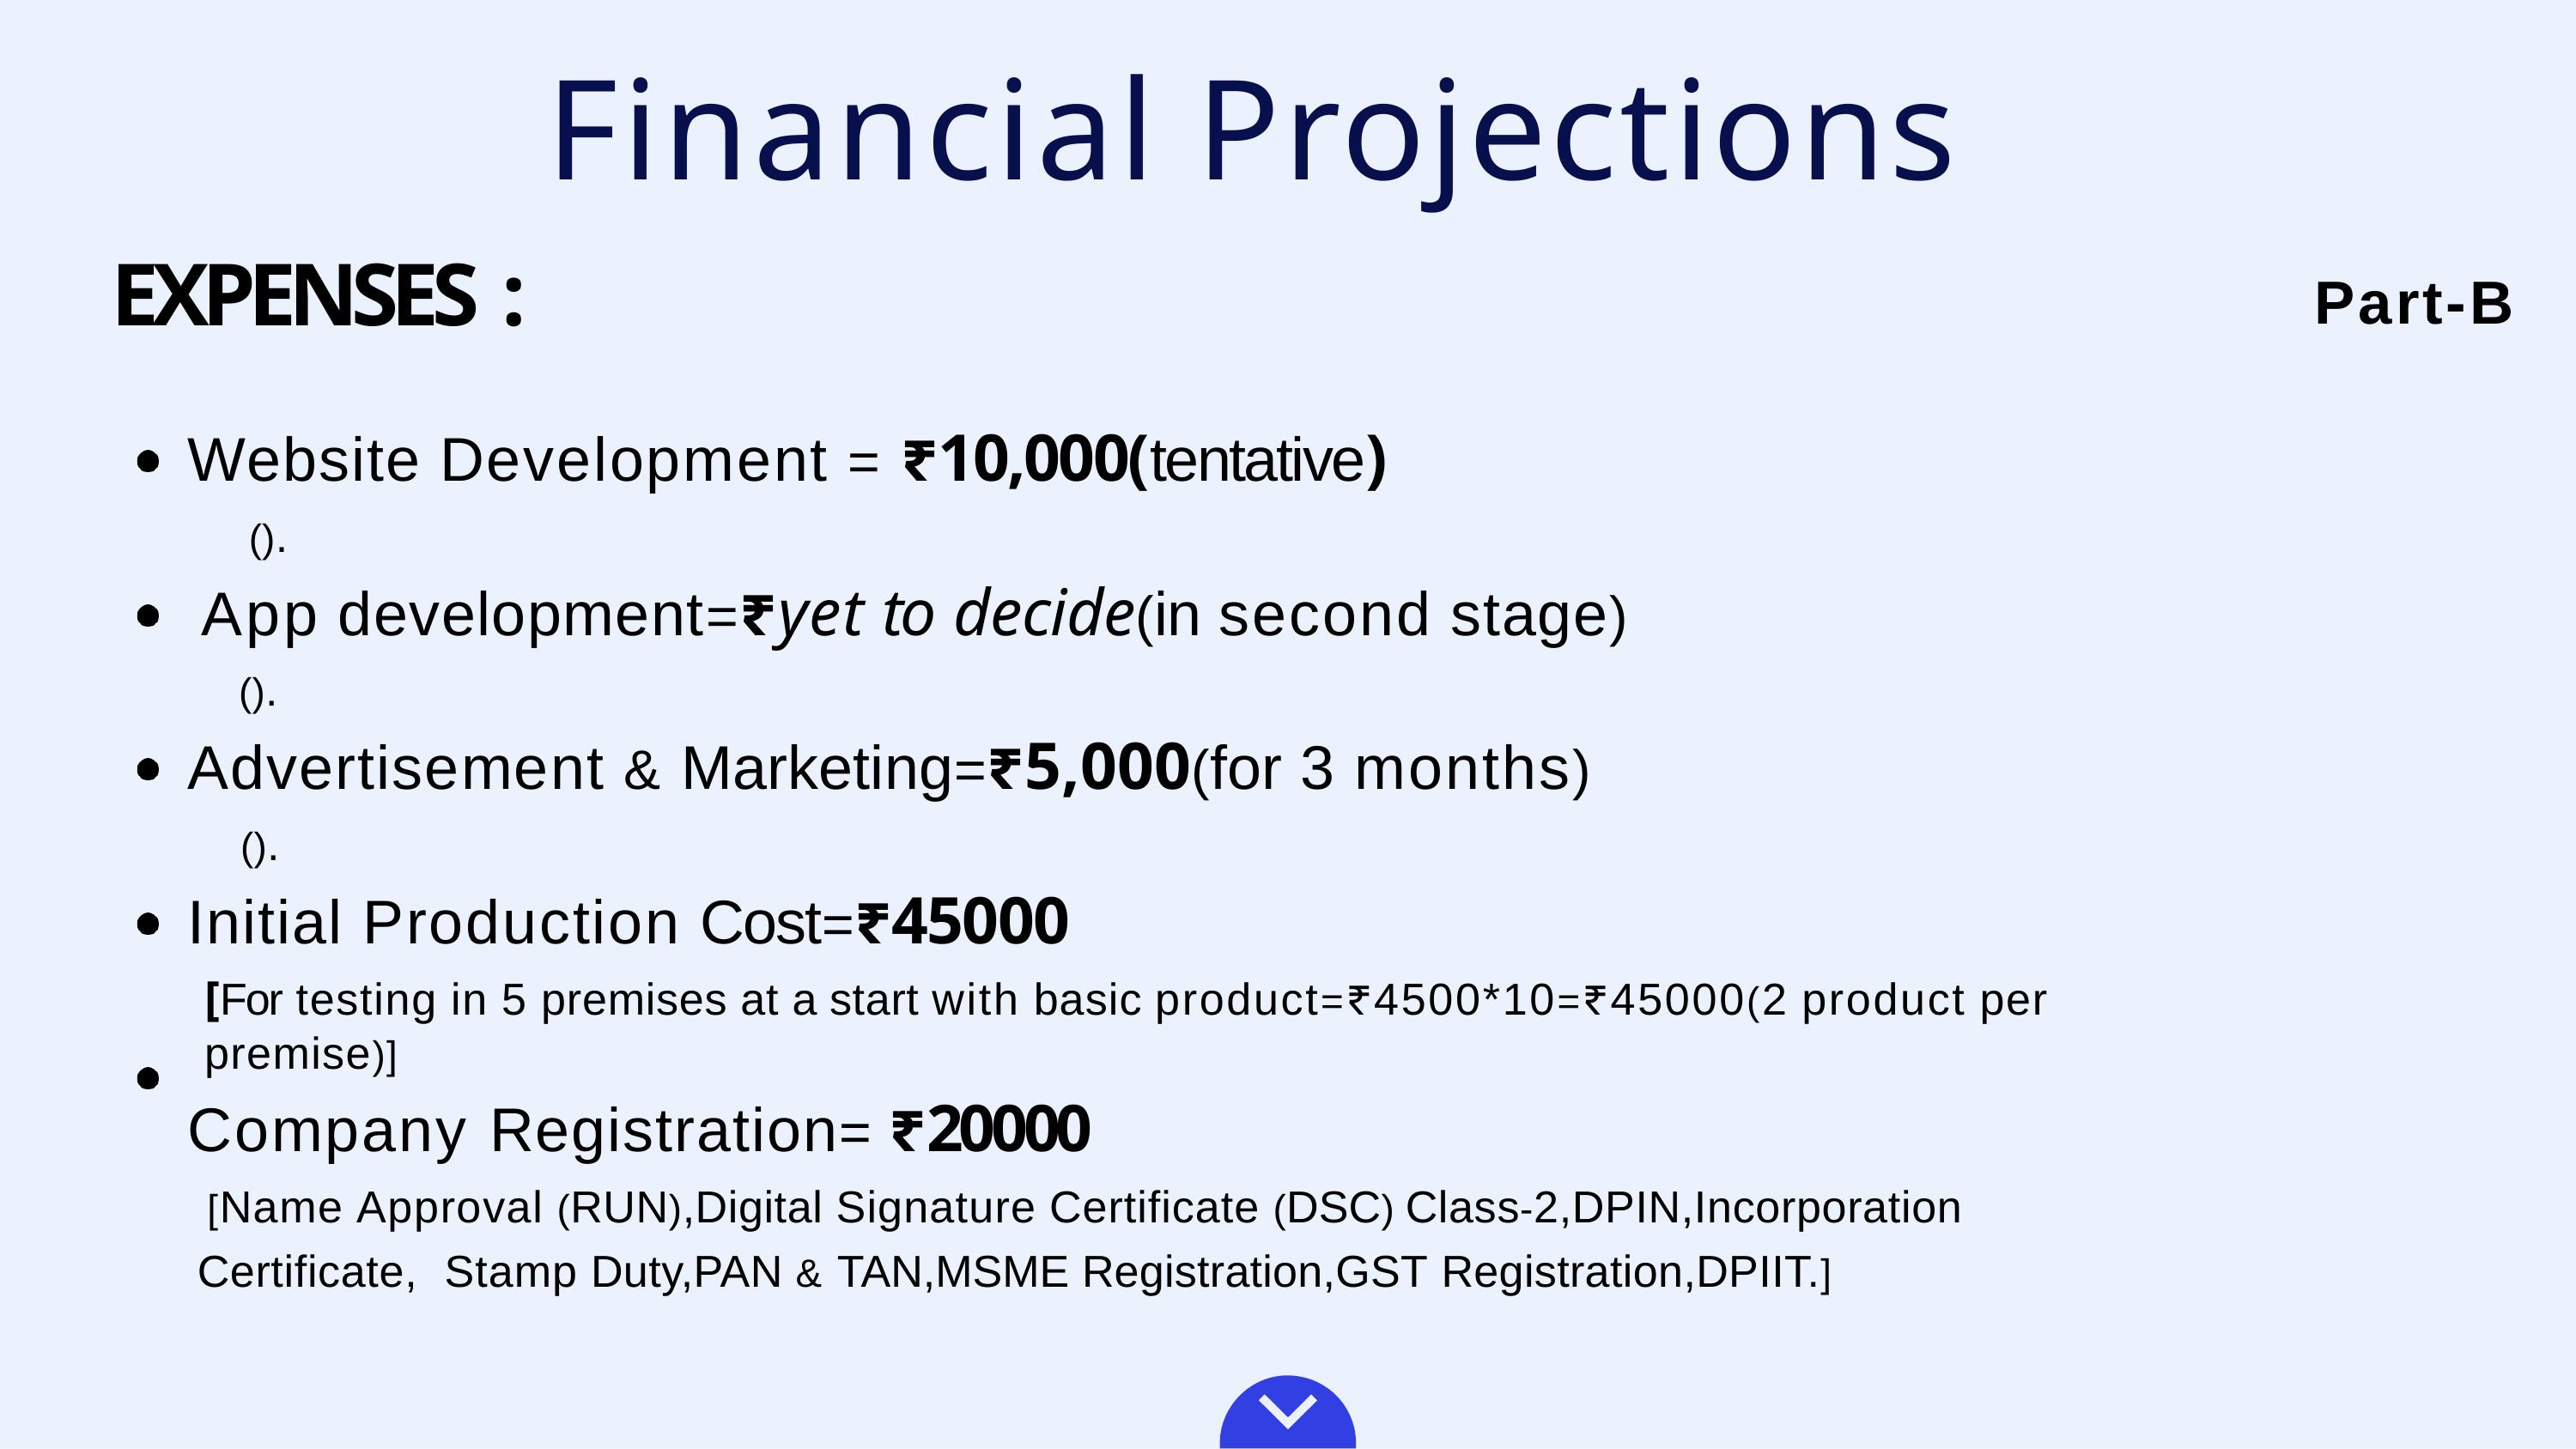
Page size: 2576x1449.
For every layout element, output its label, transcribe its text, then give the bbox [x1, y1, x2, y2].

title Financial Projections [544, 39, 2032, 238]
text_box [1219, 1375, 1357, 1449]
text_box EXPENSES : Website Development = ₹10,000(tentative) (). App development=₹yet to decide(in second stage) (). Advertisement & Marketing=₹5,000(for 3 months) (). Initial Production Cost=₹45000 [For testing in 5 premises at a start with basic product=₹4500*10=₹45000(2 product per premise)] Company Registration= ₹20000 [Name Approval (RUN),Digital Signature Certificate (DSC) Class-2,DPIN,Incorporation Certificate, Stamp Duty,PAN & TAN,MSME Registration,GST Registration,DPIIT.] [109, 238, 2241, 1296]
text_box Part-B [2312, 261, 2521, 336]
